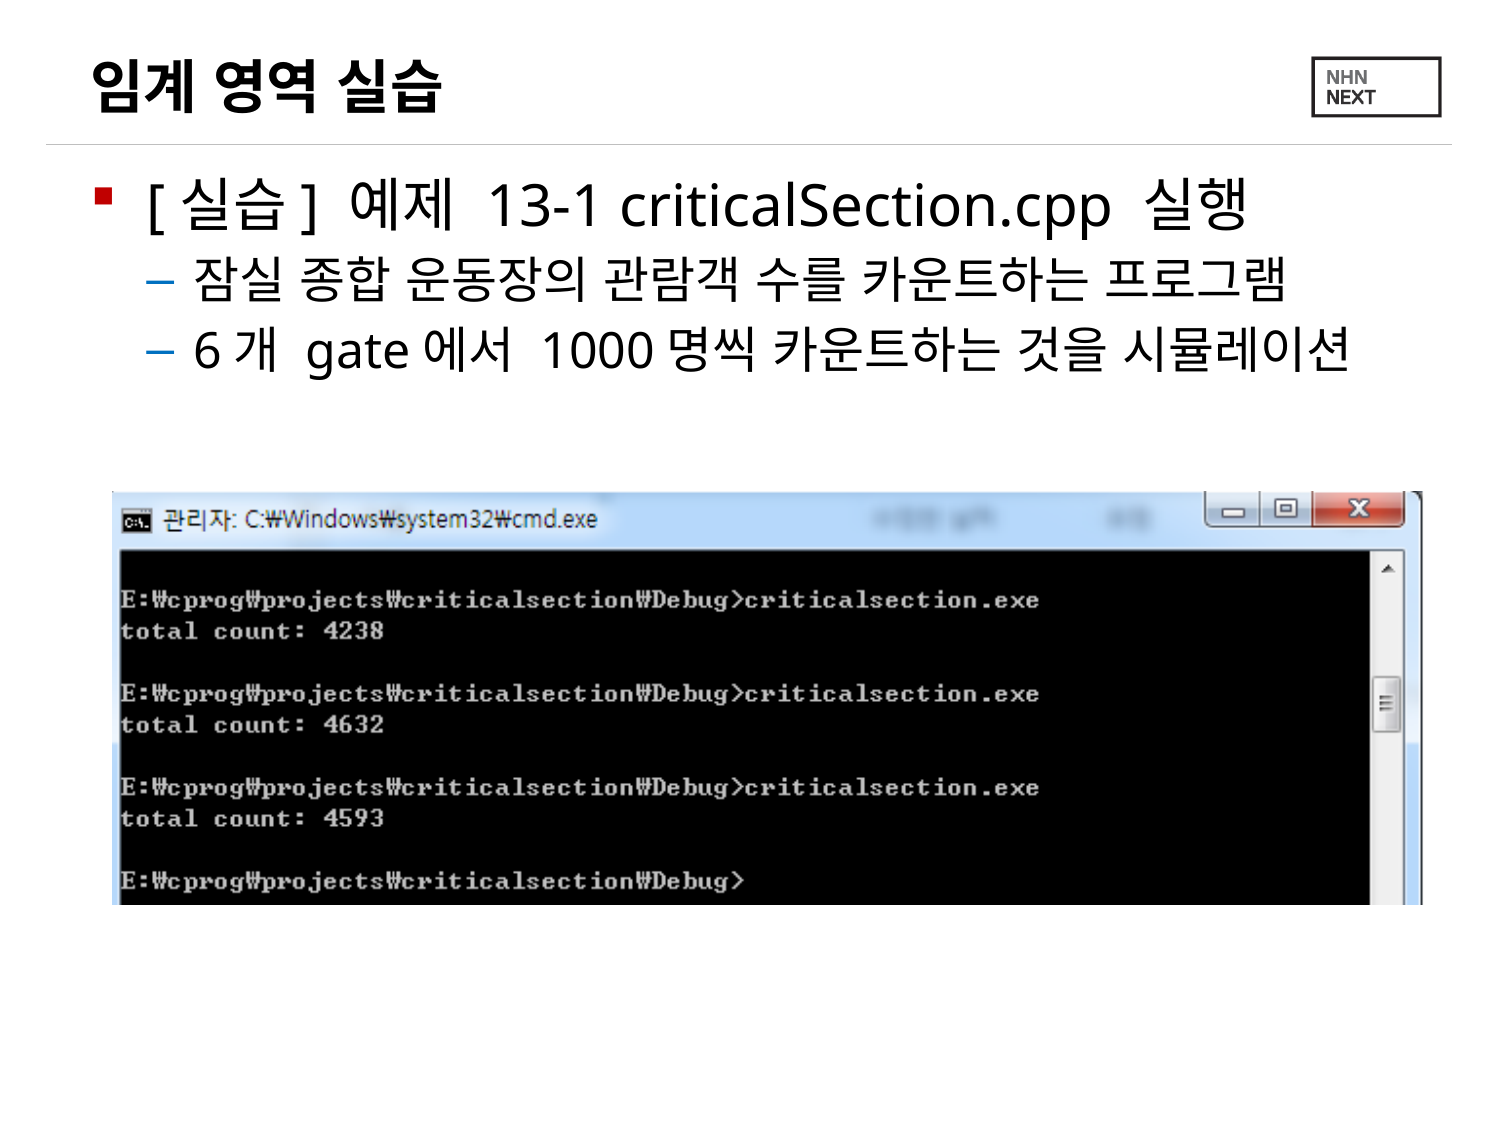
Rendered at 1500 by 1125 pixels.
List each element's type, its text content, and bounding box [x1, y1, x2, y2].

picture [111, 491, 1425, 906]
list [실습] 예제 13-1 criticalSection.cpp 실행 잠실 종합 운동장의 관람객 수를 카운트하는 프로그램 6개 gate에서 1000명씩 카운트하는 것을 시뮬레이션 [75, 160, 1425, 1047]
picture [1425, 54, 1445, 119]
title 임계 영역 실습 [75, 45, 1425, 126]
